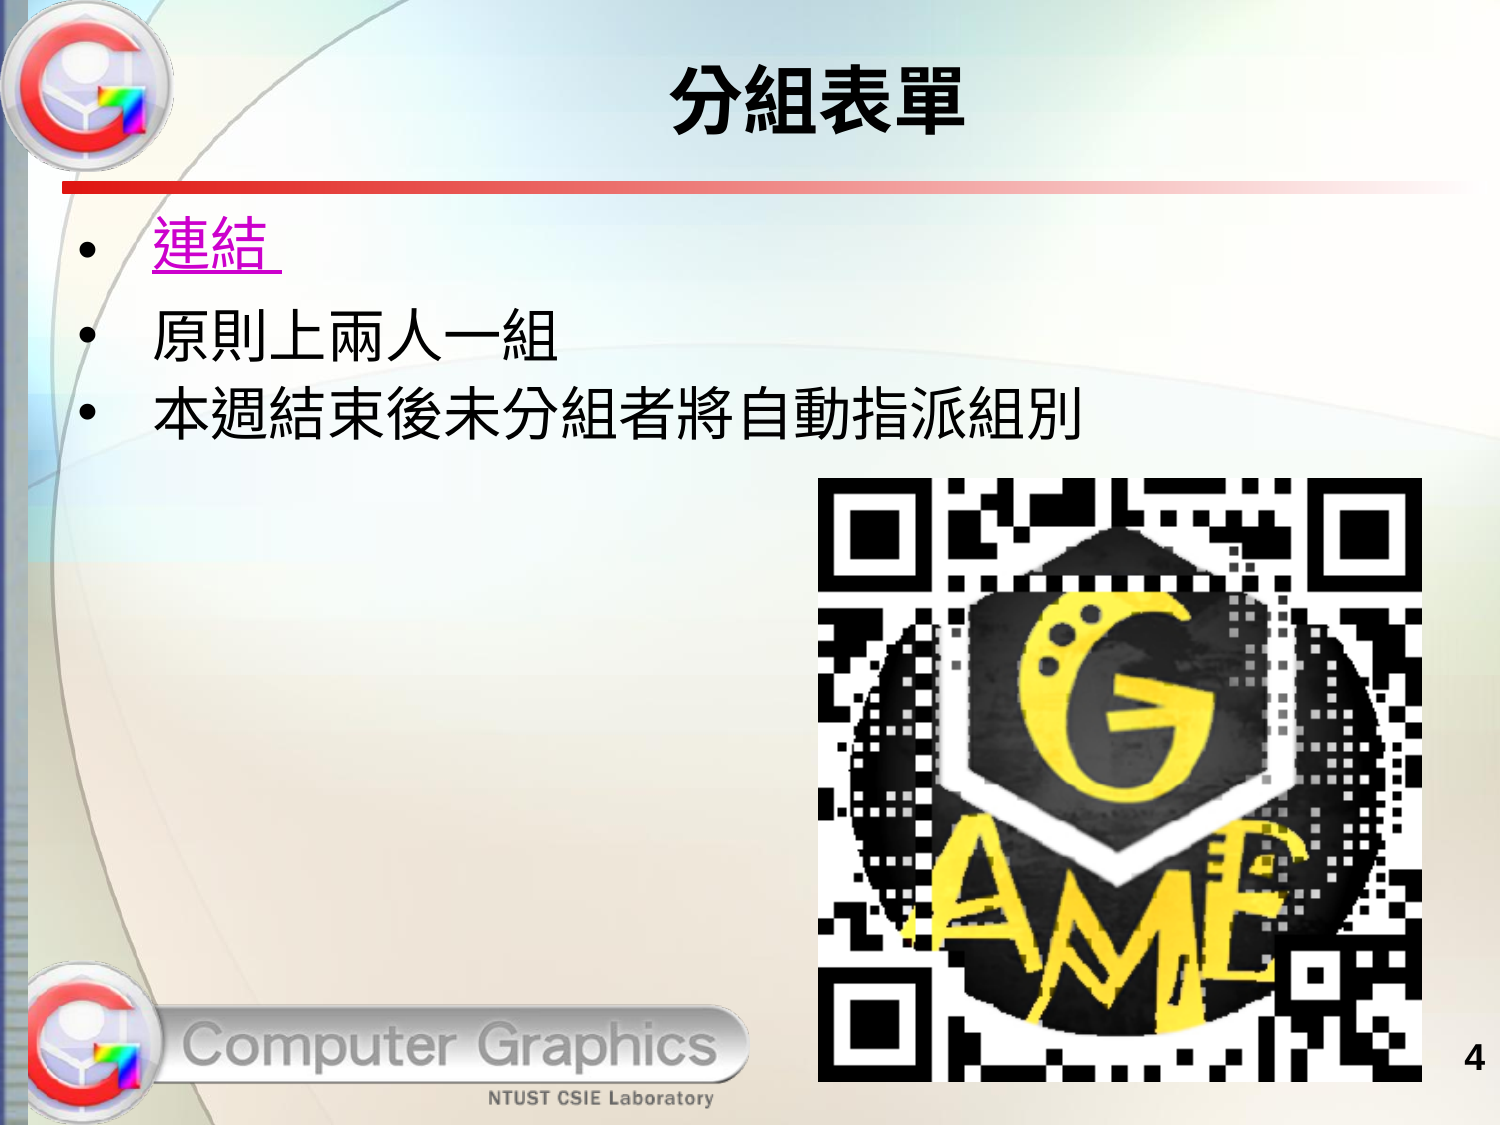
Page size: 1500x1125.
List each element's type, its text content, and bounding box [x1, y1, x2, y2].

slide_number 4 [1426, 1025, 1500, 1063]
list 連結 原則上兩人一組 本週結束後未分組者將自動指派組別 [62, 200, 1463, 1000]
picture [0, 0, 1500, 1125]
text_box 分組表單 [174, 35, 1463, 161]
